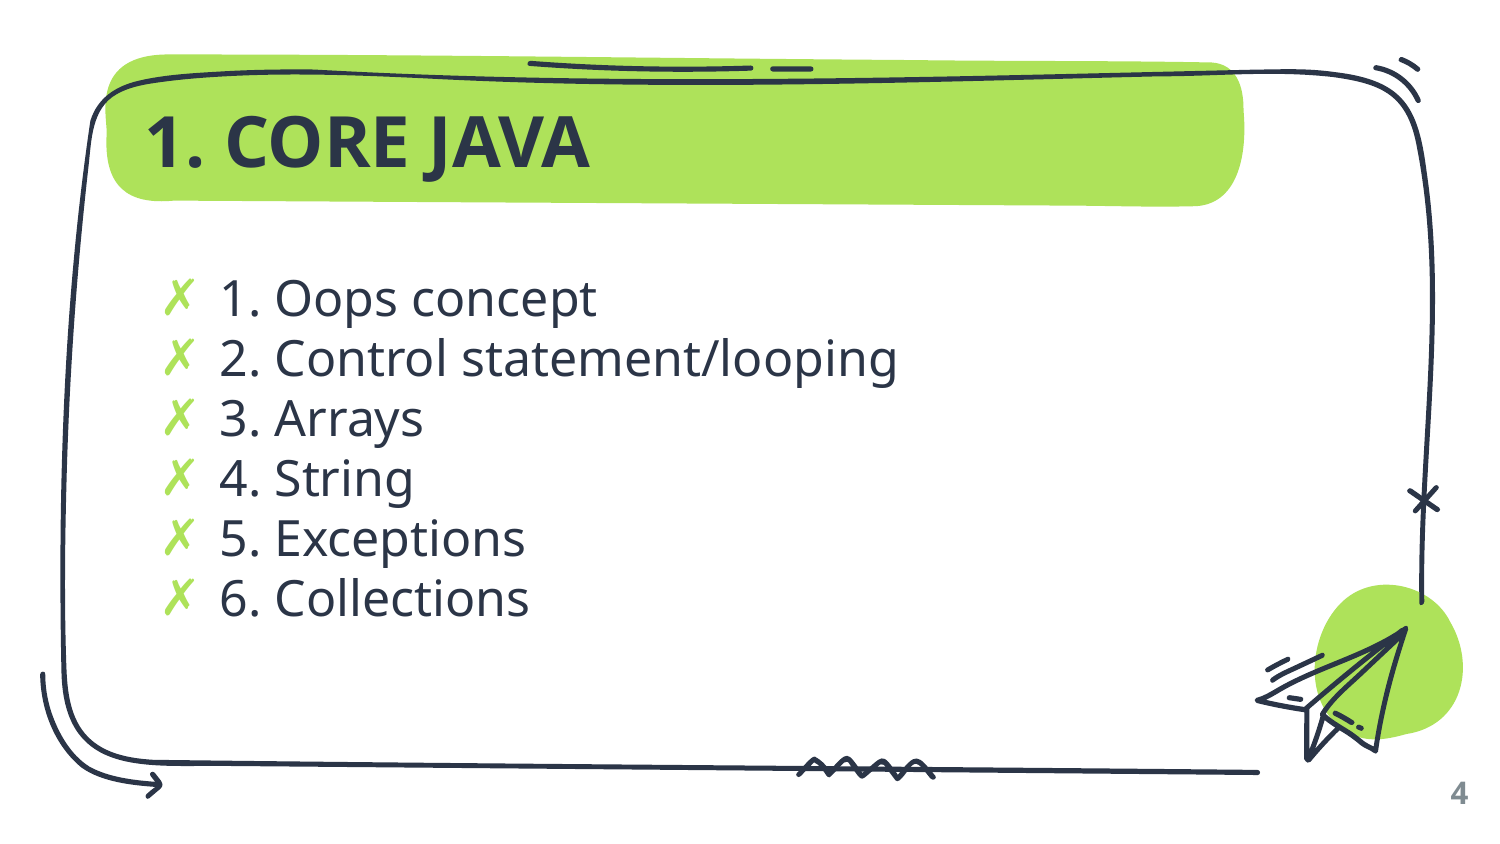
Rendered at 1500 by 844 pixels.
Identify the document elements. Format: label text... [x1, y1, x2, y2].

title 1. CORE JAVA [144, 112, 1200, 178]
slide_number 4 [1378, 769, 1469, 820]
text_box [1254, 625, 1409, 763]
list 1. Oops concept 2. Control statement/looping 3. Arrays 4. String 5. Exceptions 6. Collections [144, 266, 1283, 649]
